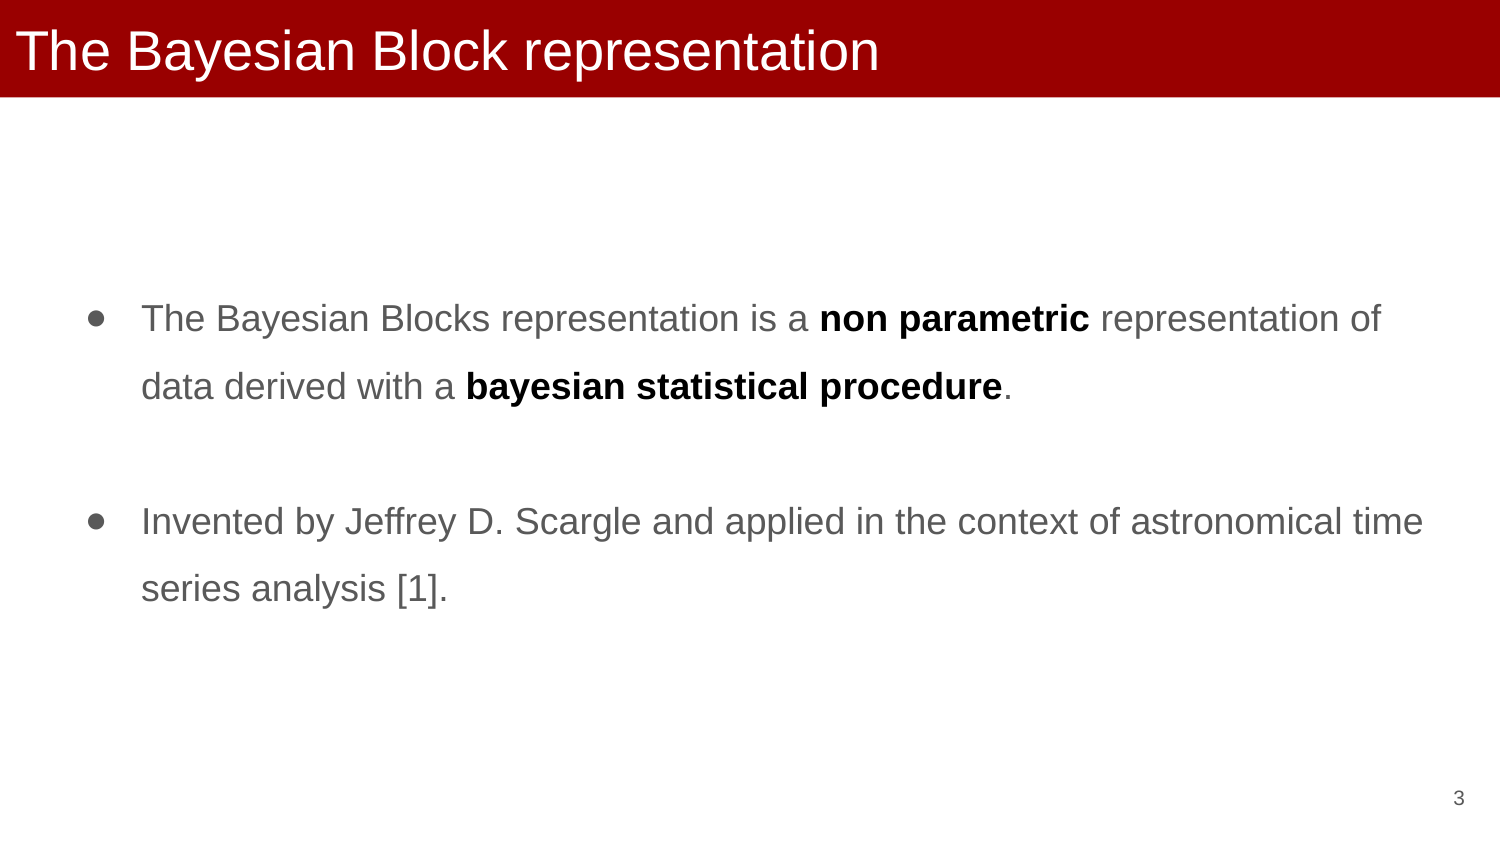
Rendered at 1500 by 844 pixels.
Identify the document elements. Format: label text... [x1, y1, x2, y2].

title The Bayesian Block representation [0, 0, 1500, 98]
slide_number ‹#› [1389, 764, 1480, 830]
list The Bayesian Blocks representation is a non parametric representation of data derived with a bayesian statistical procedure. Invented by Jeffrey D. Scargle and applied in the context of astronomical time series analysis [1]. [51, 256, 1449, 781]
